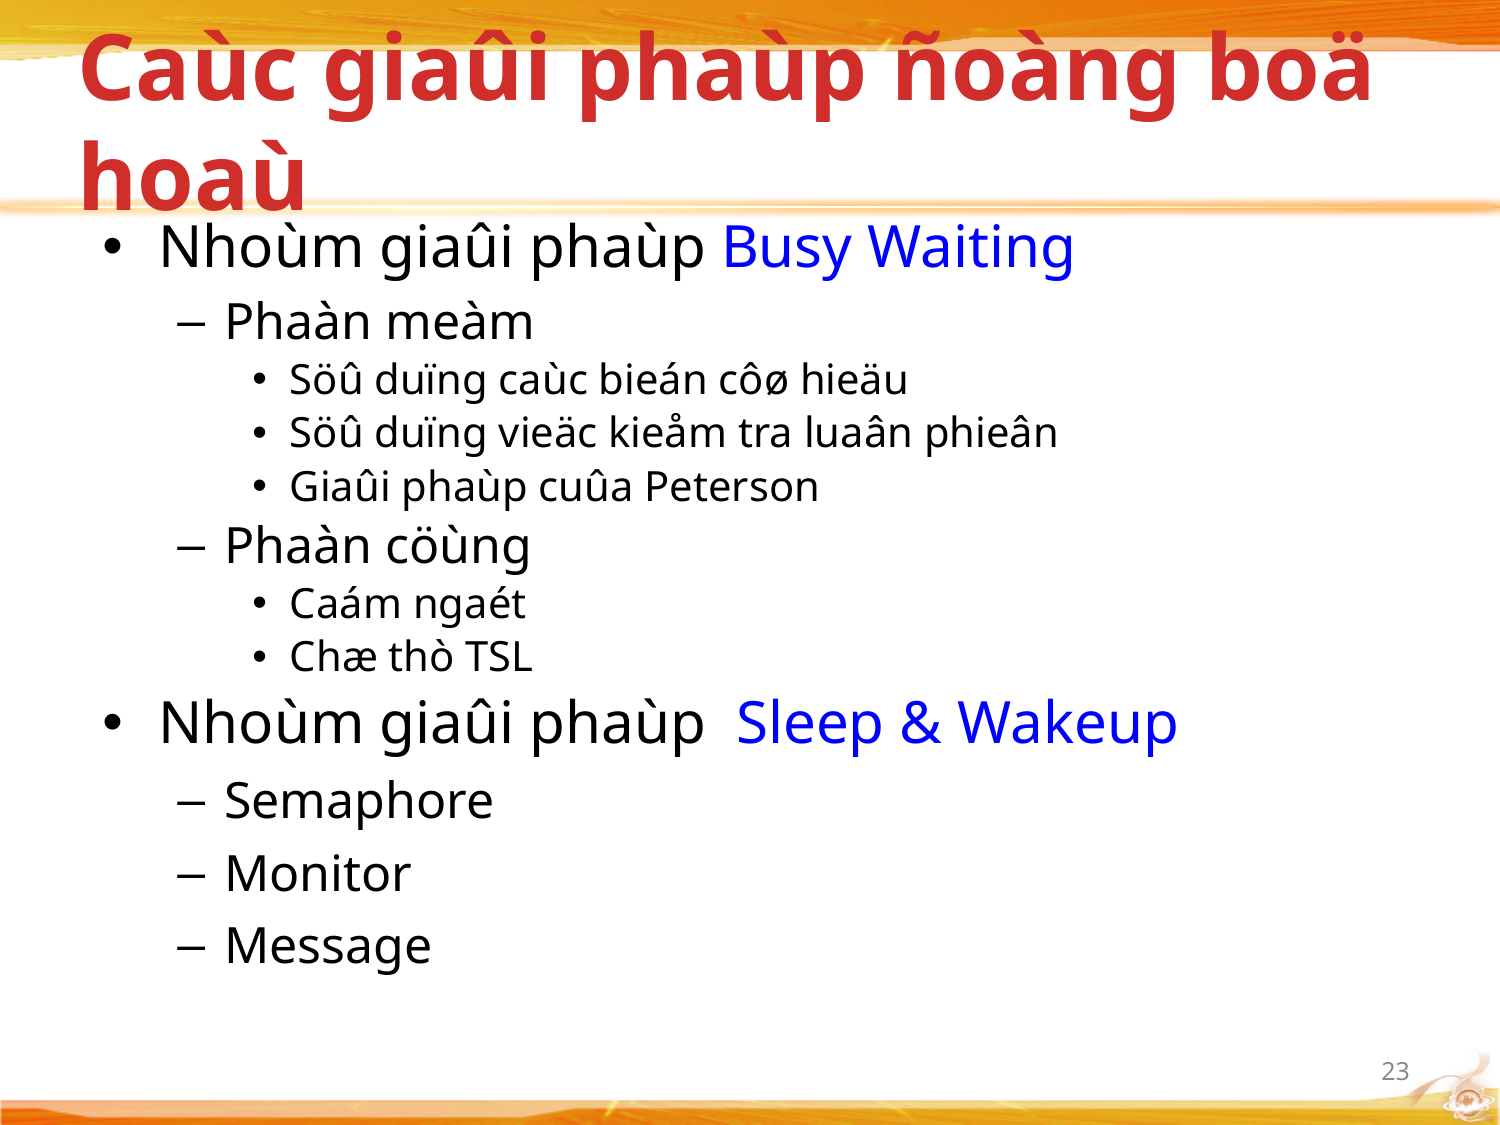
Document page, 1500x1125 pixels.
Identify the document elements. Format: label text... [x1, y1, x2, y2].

list Nhoùm giaûi phaùp Busy Waiting Phaàn meàm Söû duïng caùc bieán côø hieäu Söû duïng vieäc kieåm tra luaân phieân Giaûi phaùp cuûa Peterson Phaàn cöùng Caám ngaét Chæ thò TSL Nhoùm giaûi phaùp Sleep & Wakeup Semaphore Monitor Message [87, 209, 1473, 1022]
title Caùc giaûi phaùp ñoàng boä hoaù [62, 24, 1475, 213]
slide_number 23 [1337, 1042, 1425, 1103]
picture [0, 1087, 1399, 1125]
picture [0, 0, 1500, 63]
